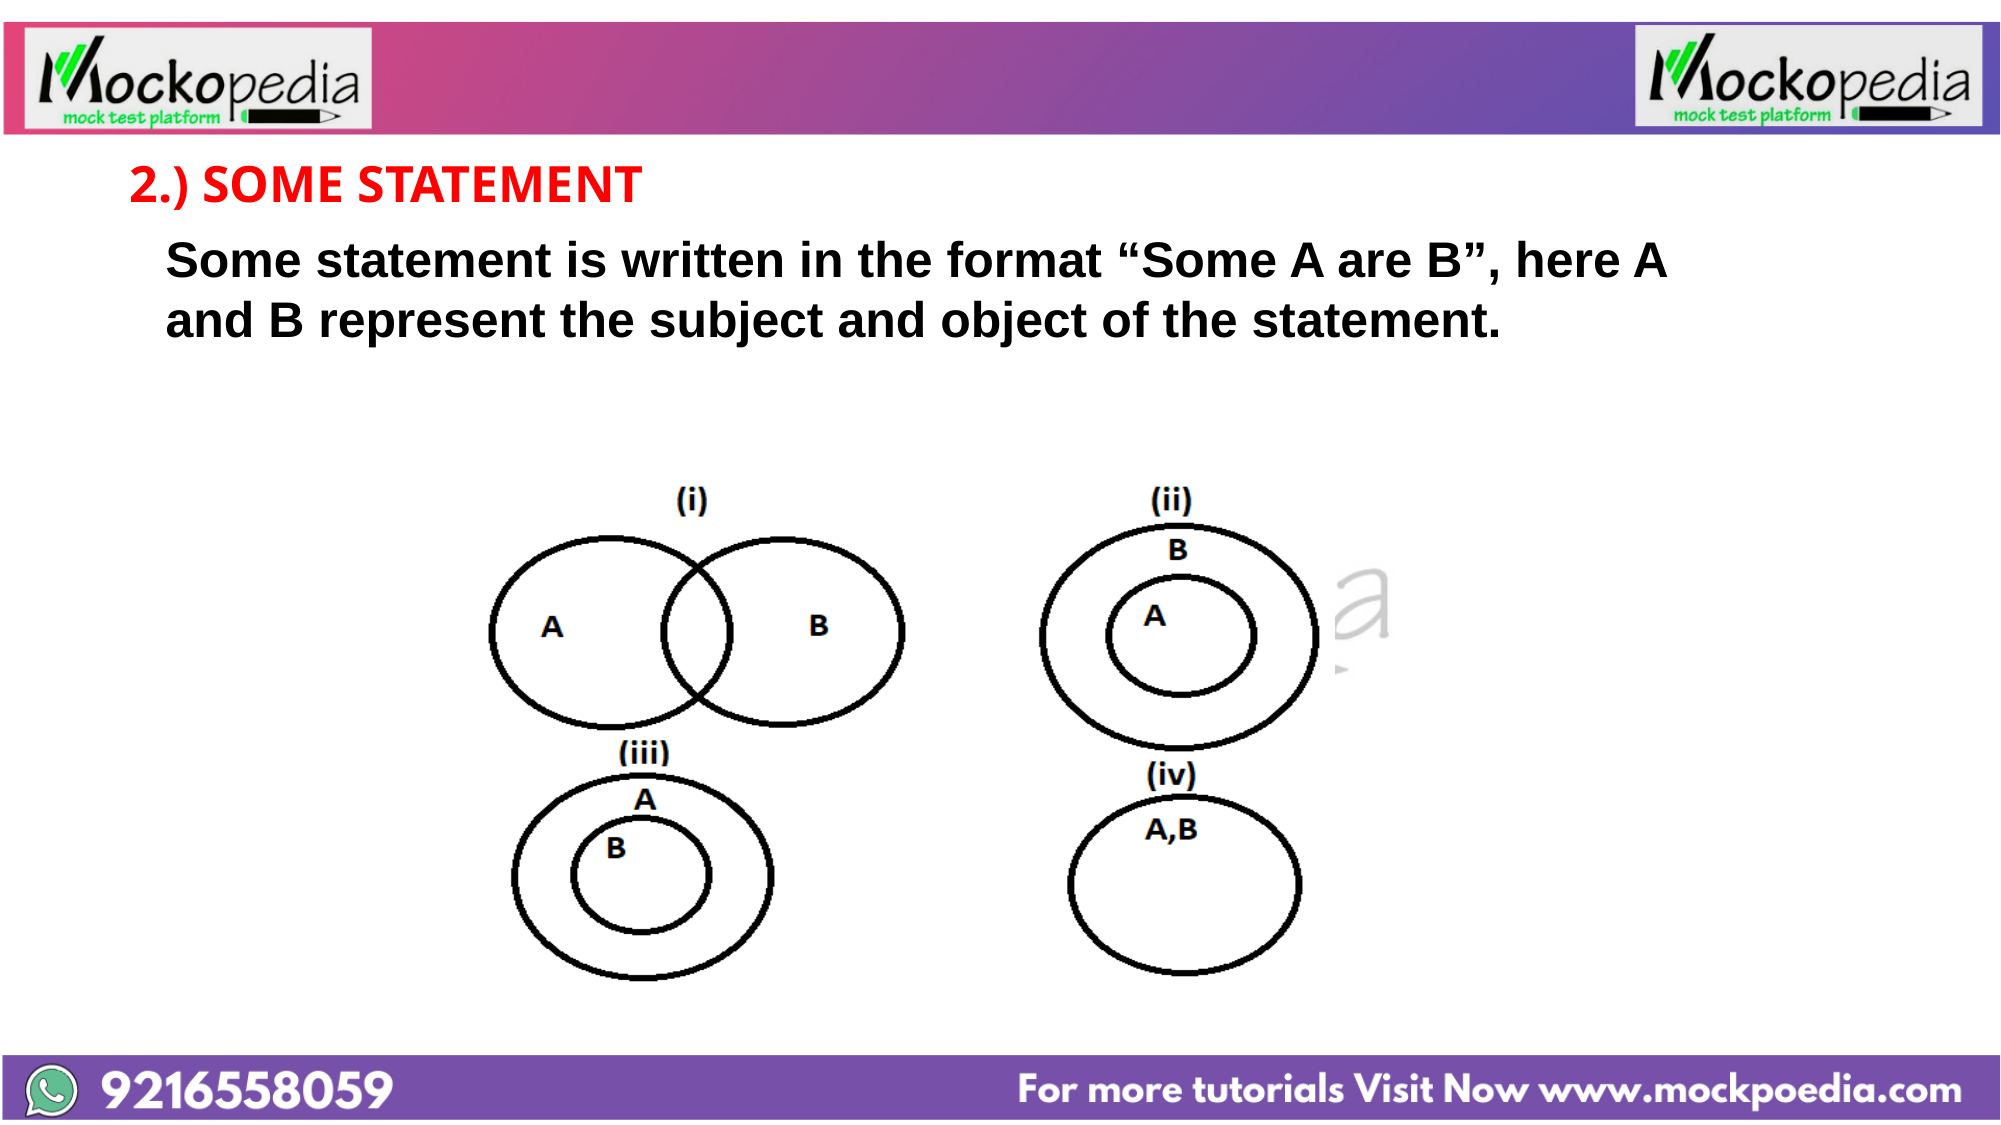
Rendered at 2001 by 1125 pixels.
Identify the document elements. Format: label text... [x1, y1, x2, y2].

picture [0, 0, 2001, 1125]
text_box Some statement is written in the format “Some A are B”, here A and B represent the subject and object of the statement. [150, 220, 1769, 356]
text_box 2.) SOME STATEMENT [114, 144, 659, 220]
